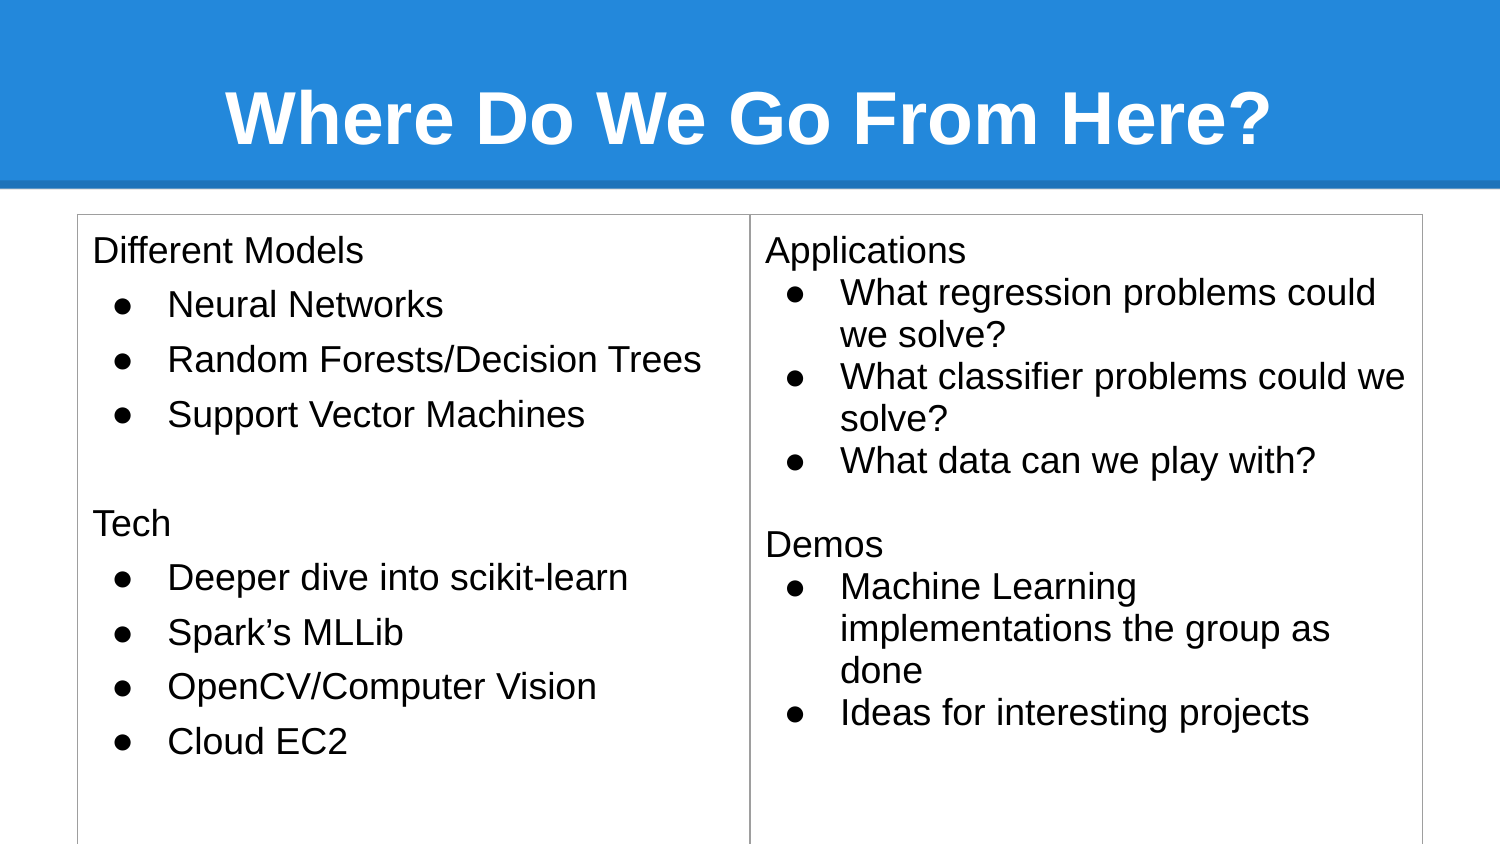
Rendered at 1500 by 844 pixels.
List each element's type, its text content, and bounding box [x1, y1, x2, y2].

list [75, 196, 1425, 808]
table_header Different Models Neural Networks Random Forests/Decision Trees Support Vector Machines Tech Deeper dive into scikit-learn Spark’s MLLib OpenCV/Computer Vision Cloud EC2 [78, 215, 749, 844]
title Where Do We Go From Here? [75, 33, 1425, 175]
table_header Applications What regression problems could we solve? What classifier problems could we solve? What data can we play with? Demos Machine Learning implementations the group as done Ideas for interesting projects [751, 215, 1422, 844]
